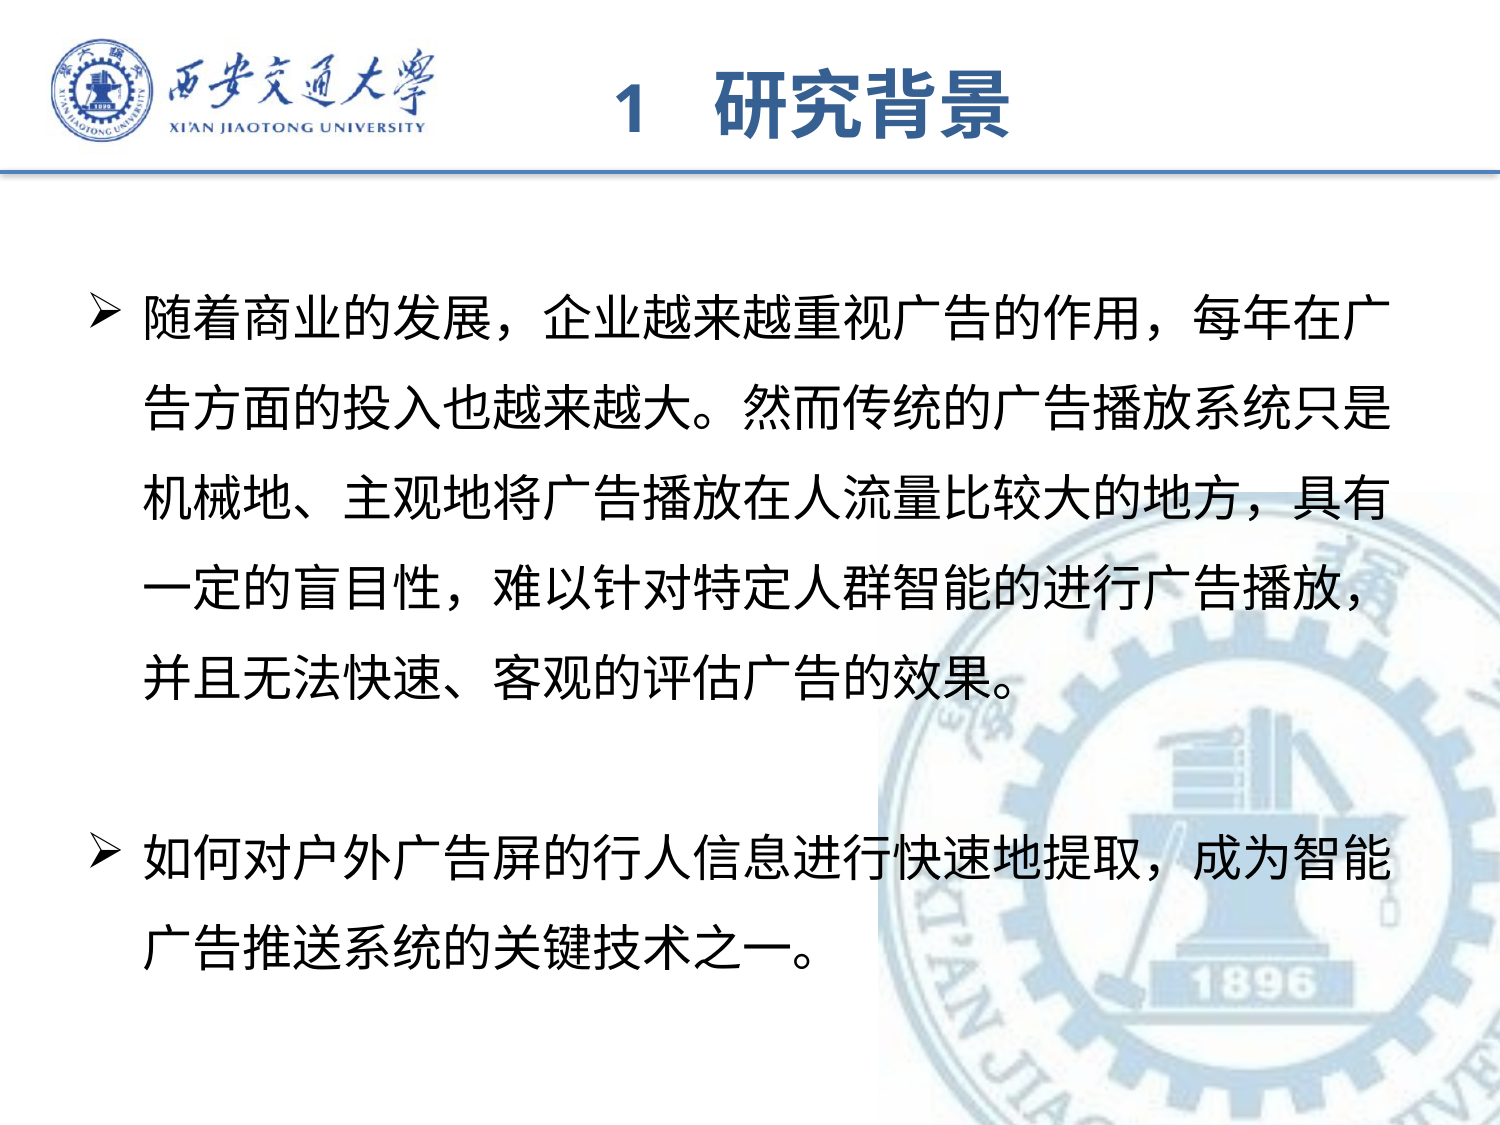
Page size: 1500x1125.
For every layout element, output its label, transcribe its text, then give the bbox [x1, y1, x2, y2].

text_box 随着商业的发展，企业越来越重视广告的作用，每年在广告方面的投入也越来越大。然而传统的广告播放系统只是机械地、主观地将广告播放在人流量比较大的地方，具有一定的盲目性，难以针对特定人群智能的进行广告播放，并且无法快速、客观的评估广告的效果。 如何对户外广告屏的行人信息进行快速地提取，成为智能广告推送系统的关键技术之一。 [71, 199, 1429, 1125]
picture [877, 492, 1500, 1125]
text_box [0, 0, 1500, 172]
